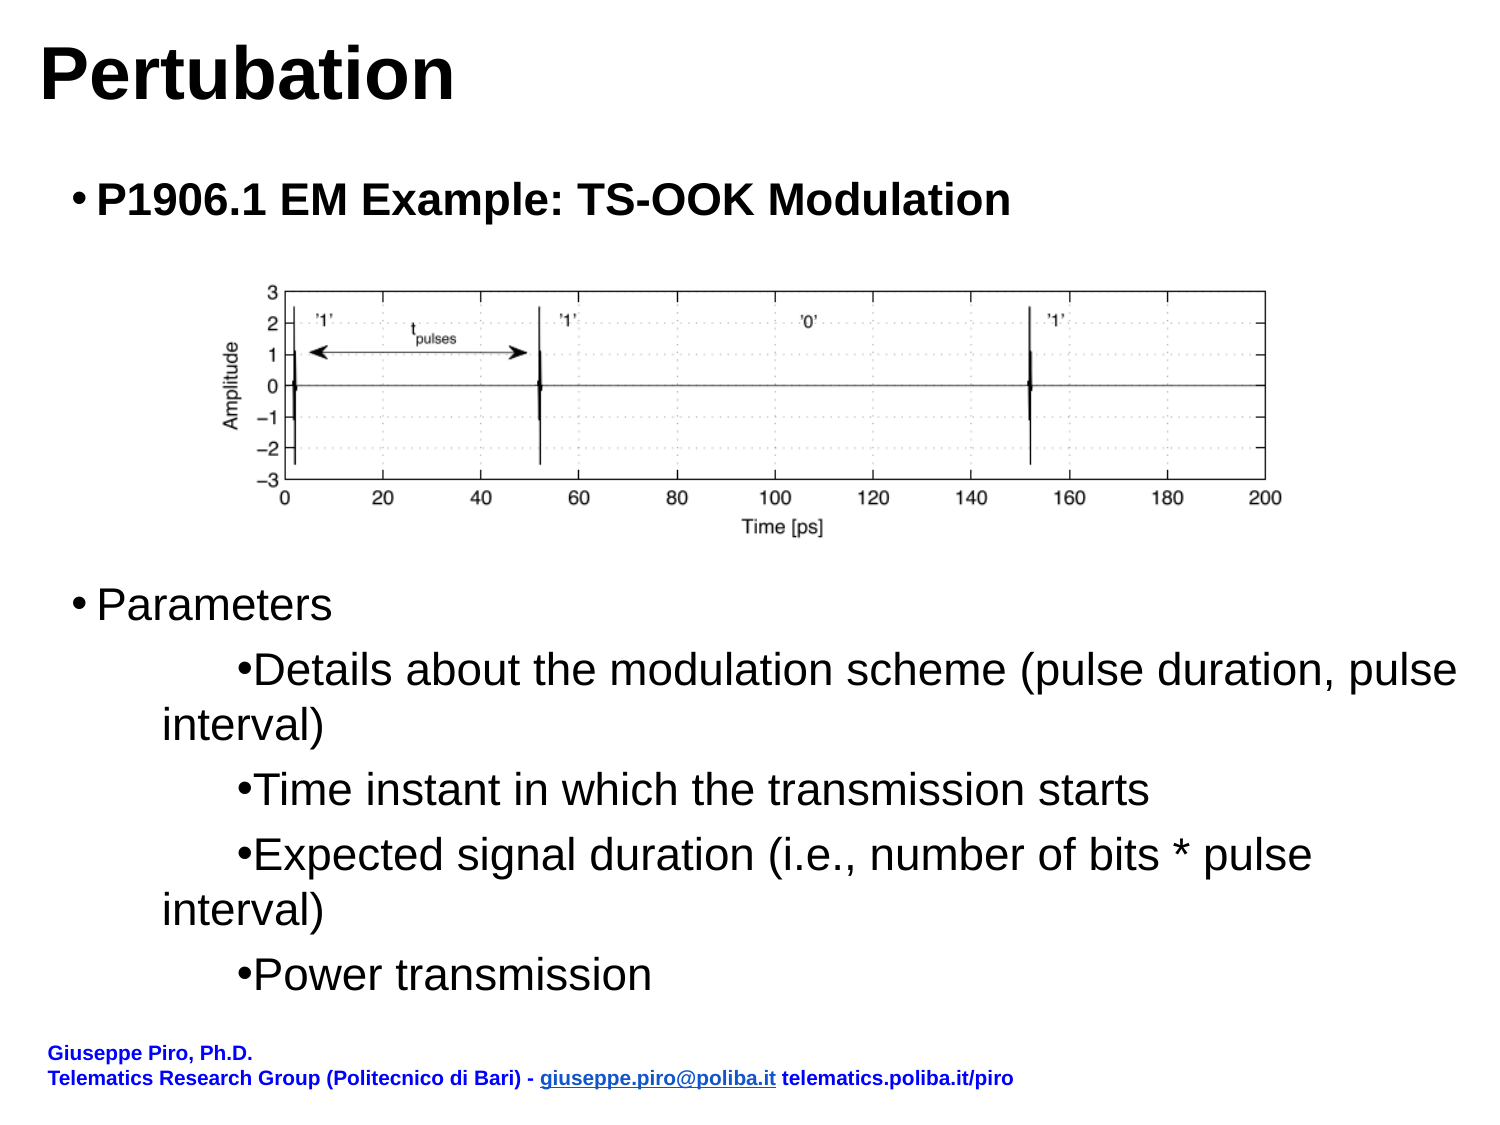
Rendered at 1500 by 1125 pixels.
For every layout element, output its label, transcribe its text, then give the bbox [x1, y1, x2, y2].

title Pertubation [24, 12, 1375, 130]
picture [191, 267, 1308, 551]
list P1906.1 EM Example: TS-OOK Modulation Parameters Details about the modulation scheme (pulse duration, pulse interval) Time instant in which the transmission starts Expected signal duration (i.e., number of bits * pulse interval) Power transmission [24, 155, 1500, 970]
text_box Giuseppe Piro, Ph.D. Telematics Research Group (Politecnico di Bari) - giuseppe.piro@poliba.it telematics.poliba.it/piro [32, 1024, 1394, 1100]
